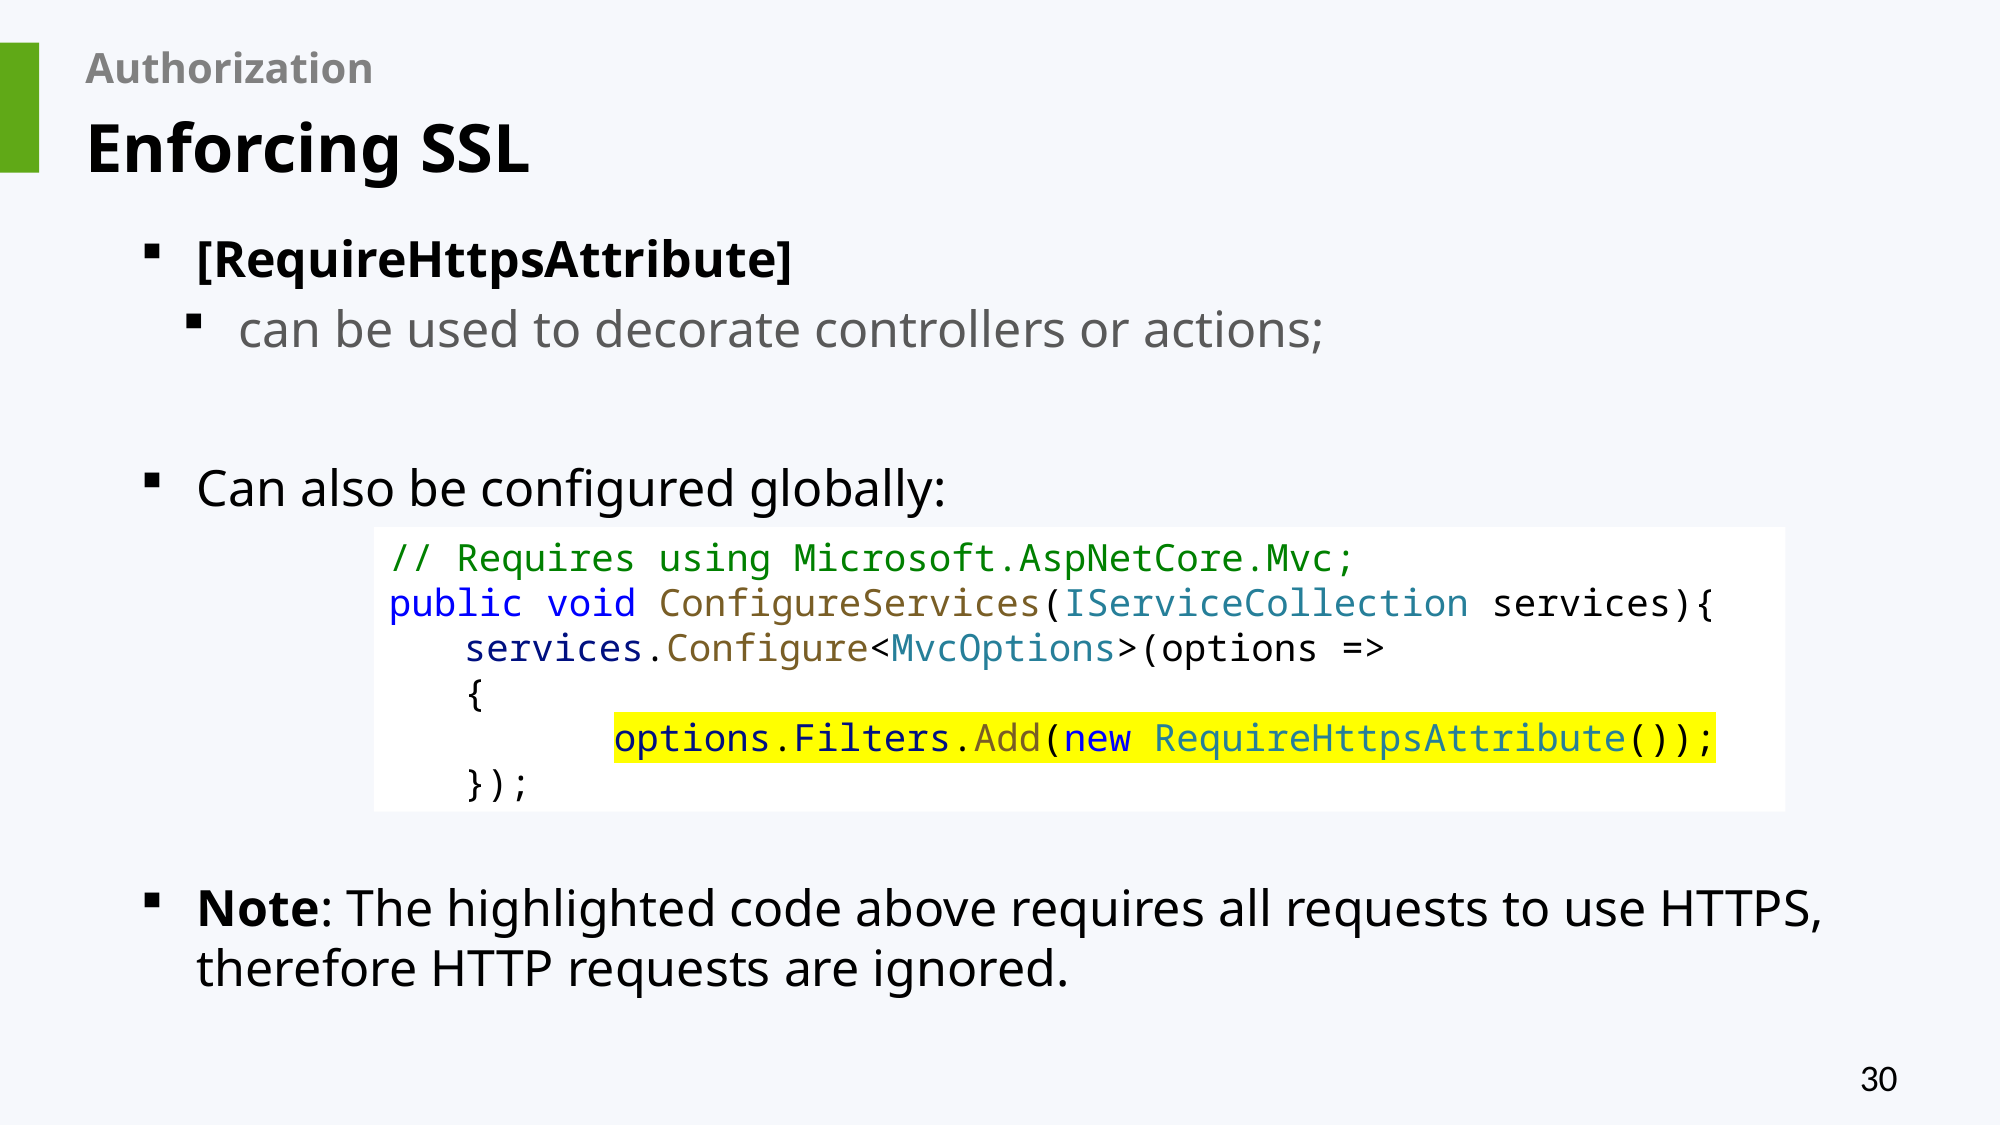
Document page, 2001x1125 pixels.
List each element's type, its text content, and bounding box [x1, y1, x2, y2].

list [RequireHttpsAttribute] can be used to decorate controllers or actions; Can also be configured globally: Note: The highlighted code above requires all requests to use HTTPS, therefore HTTP requests are ignored. [125, 219, 1903, 1010]
list Enforcing SSL [70, 98, 1902, 169]
text_box // Requires using Microsoft.AspNetCore.Mvc; public void ConfigureServices(IServiceCollection services){ services.Configure<MvcOptions>(options => { options.Filters.Add(new RequireHttpsAttribute()); }); [373, 527, 1786, 812]
title Authorization [70, 42, 1902, 90]
